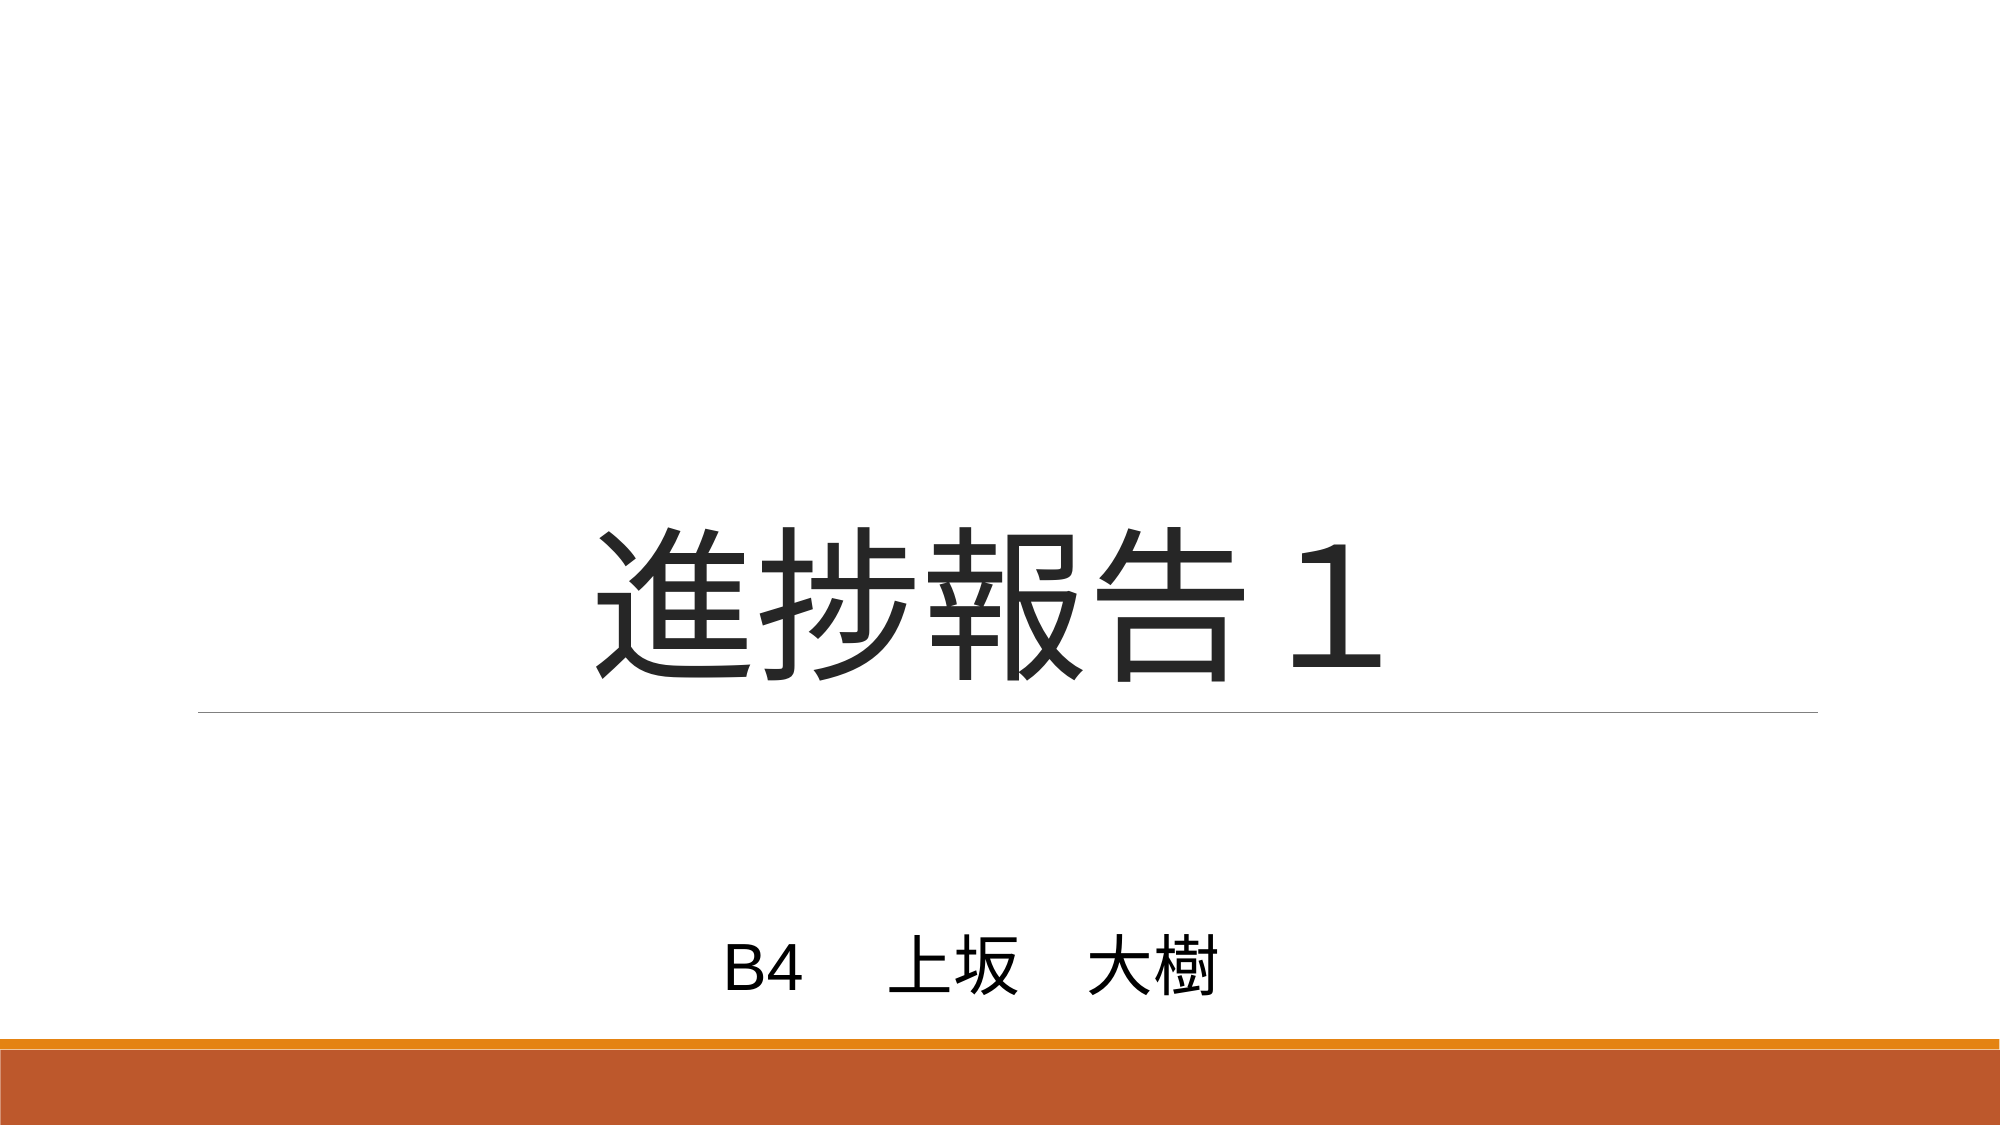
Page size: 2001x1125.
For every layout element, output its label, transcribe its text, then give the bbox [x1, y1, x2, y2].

title 進捗報告１ [180, 124, 1830, 710]
text_box B4 上坂 大樹 [651, 916, 1291, 1012]
